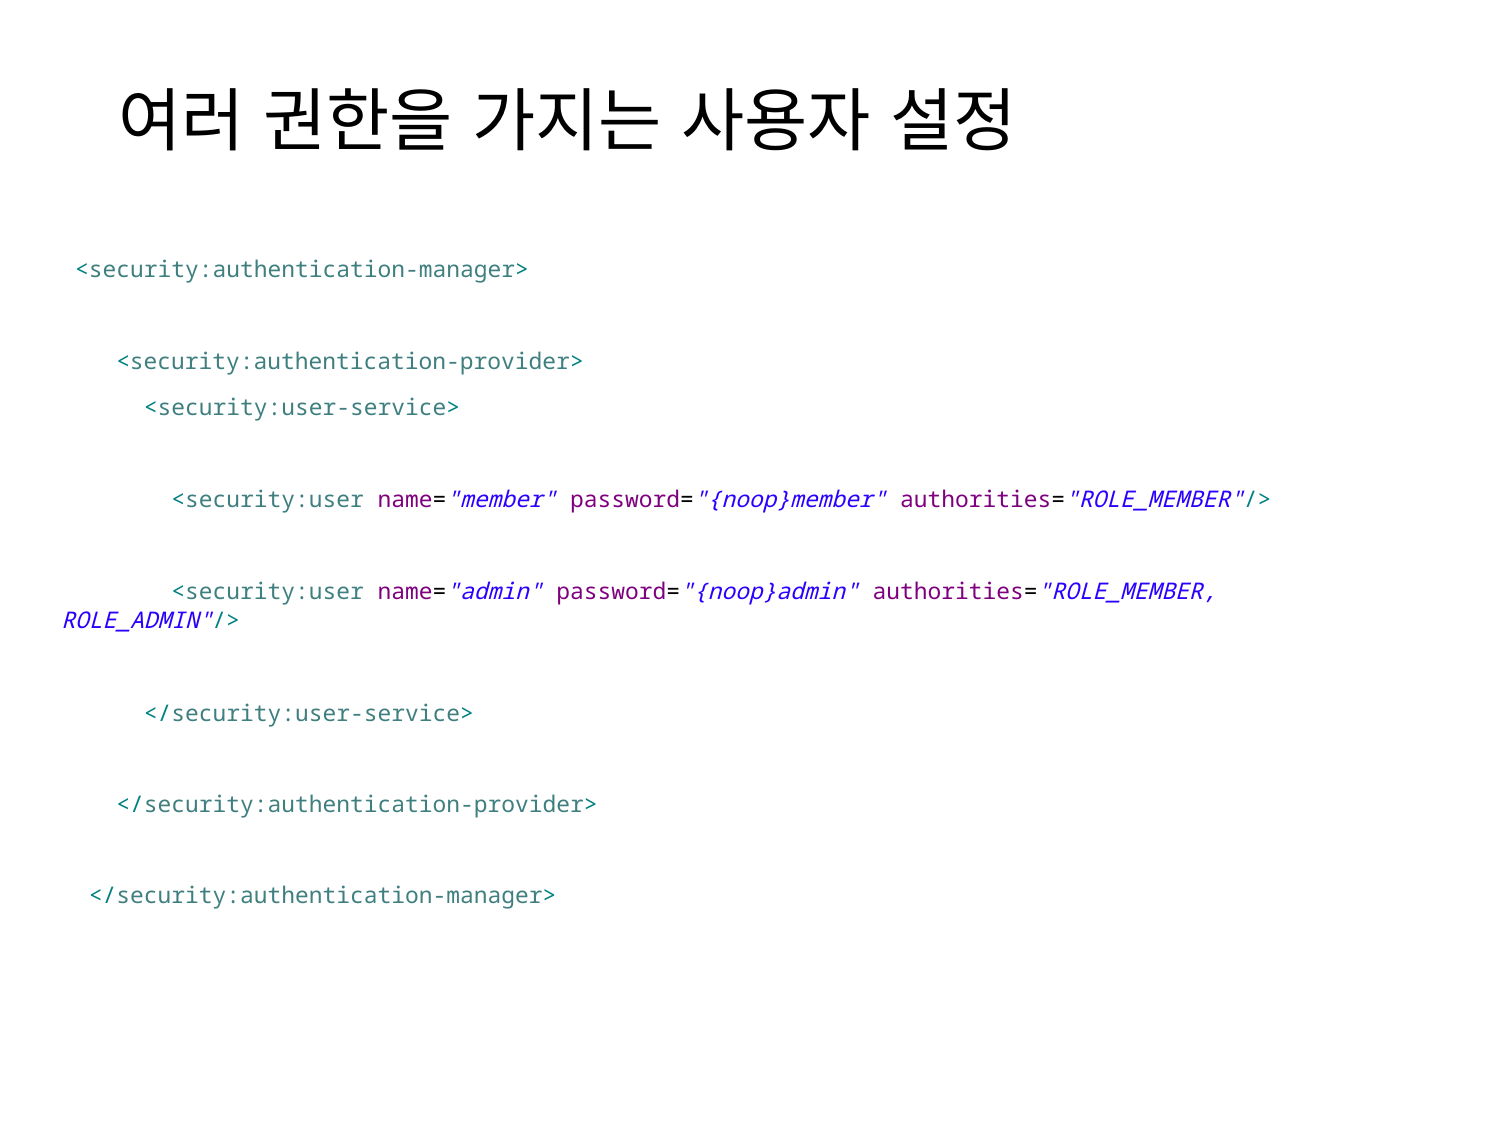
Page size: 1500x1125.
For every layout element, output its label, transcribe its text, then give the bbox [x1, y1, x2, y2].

title 여러 권한을 가지는 사용자 설정 [103, 59, 1397, 188]
text_box <security:authentication-manager> <security:authentication-provider> <security:user-service> <security:user name="member" password="{noop}member" authorities="ROLE_MEMBER"/> <security:user name="admin" password="{noop}admin" authorities="ROLE_MEMBER, ROLE_ADMIN"/> </security:user-service> </security:authentication-provider> </security:authentication-manager> [46, 245, 1409, 916]
